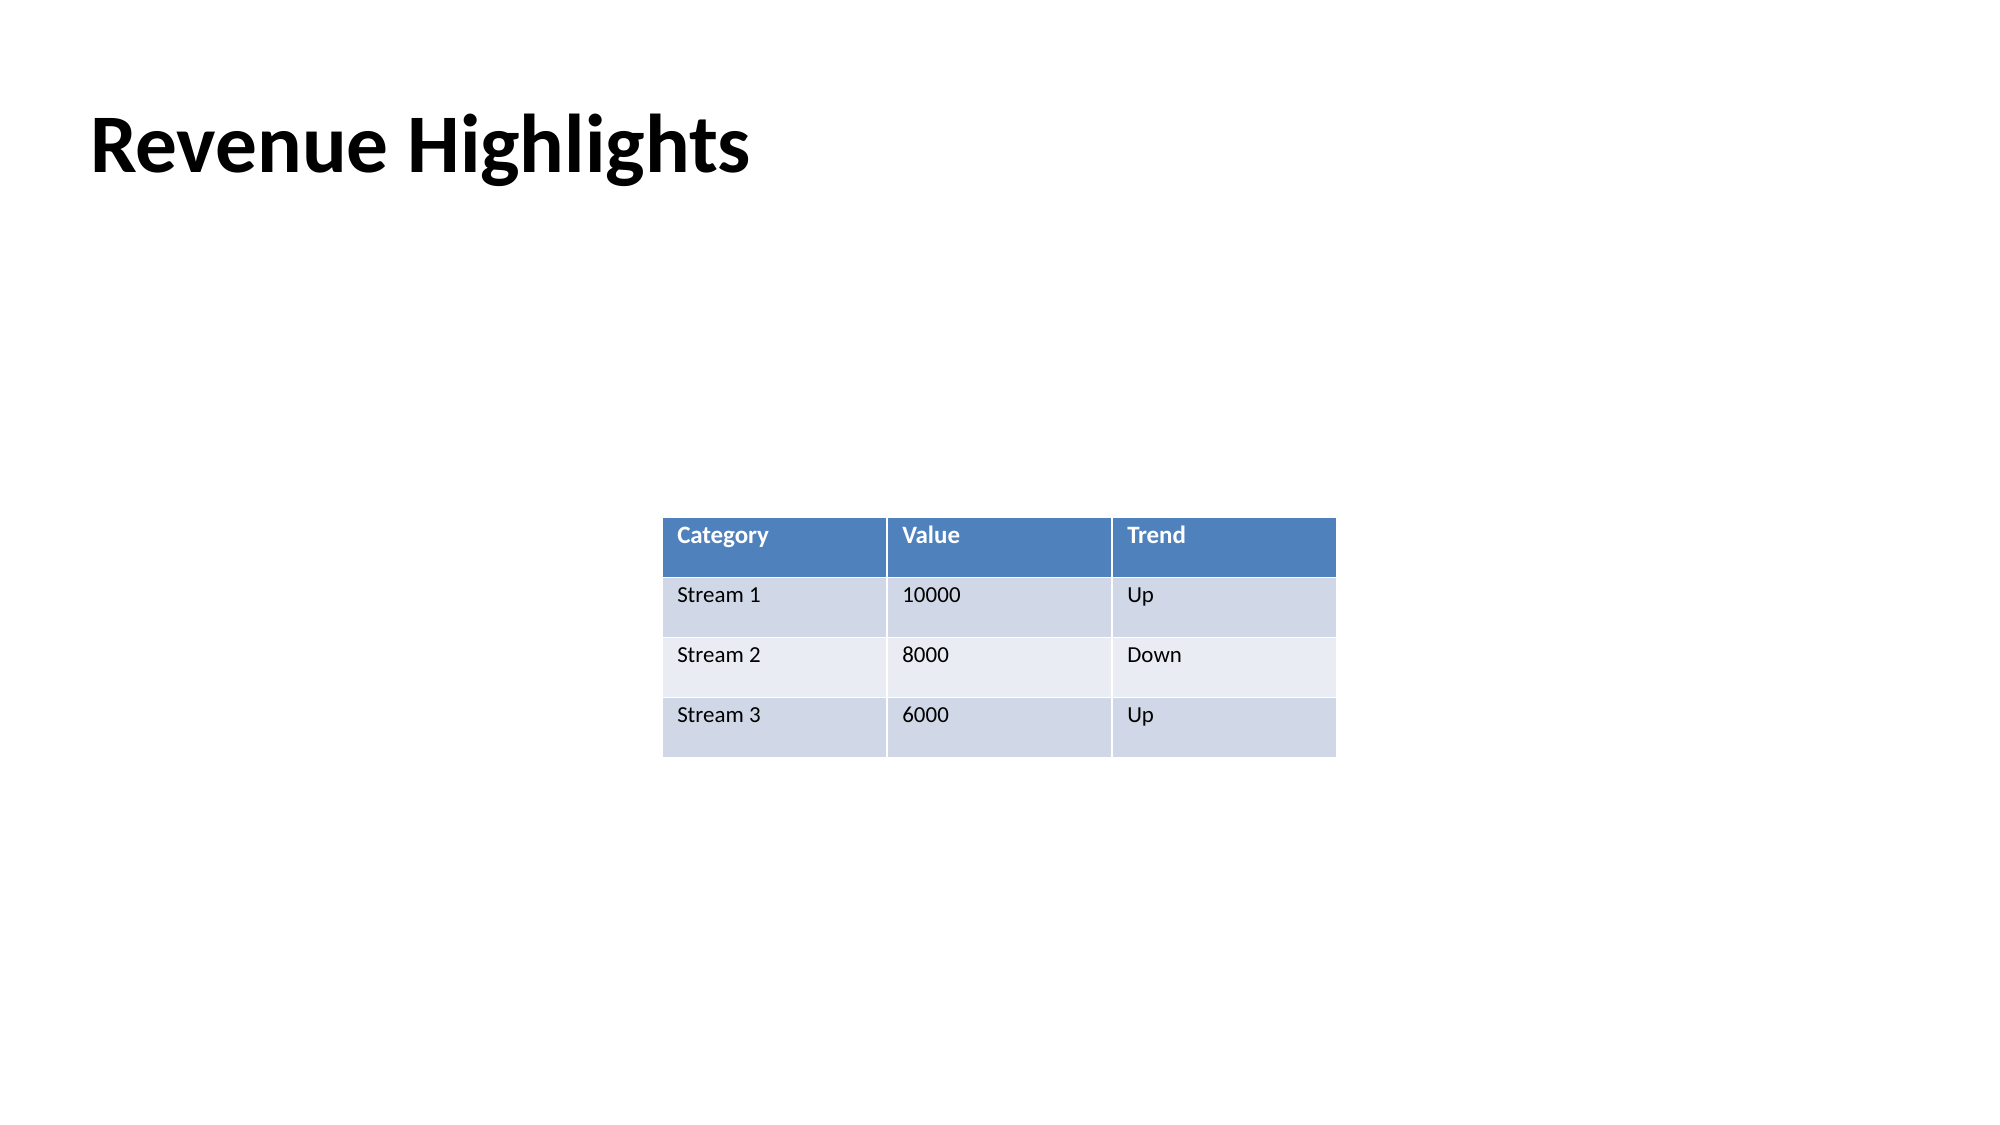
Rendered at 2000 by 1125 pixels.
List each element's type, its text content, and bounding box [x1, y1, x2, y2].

table_cell Stream 1 [663, 578, 886, 637]
table_header Trend [1113, 518, 1336, 577]
table_cell Stream 2 [663, 638, 886, 697]
table_cell 8000 [888, 638, 1111, 697]
table_cell 6000 [888, 698, 1111, 757]
title Revenue Highlights [75, 45, 1425, 233]
table_cell Up [1113, 698, 1336, 757]
table_header Value [888, 518, 1111, 577]
table_cell Stream 3 [663, 698, 886, 757]
table_cell Up [1113, 578, 1336, 637]
table_cell 10000 [888, 578, 1111, 637]
table_header Category [663, 518, 886, 577]
table_cell Down [1113, 638, 1336, 697]
